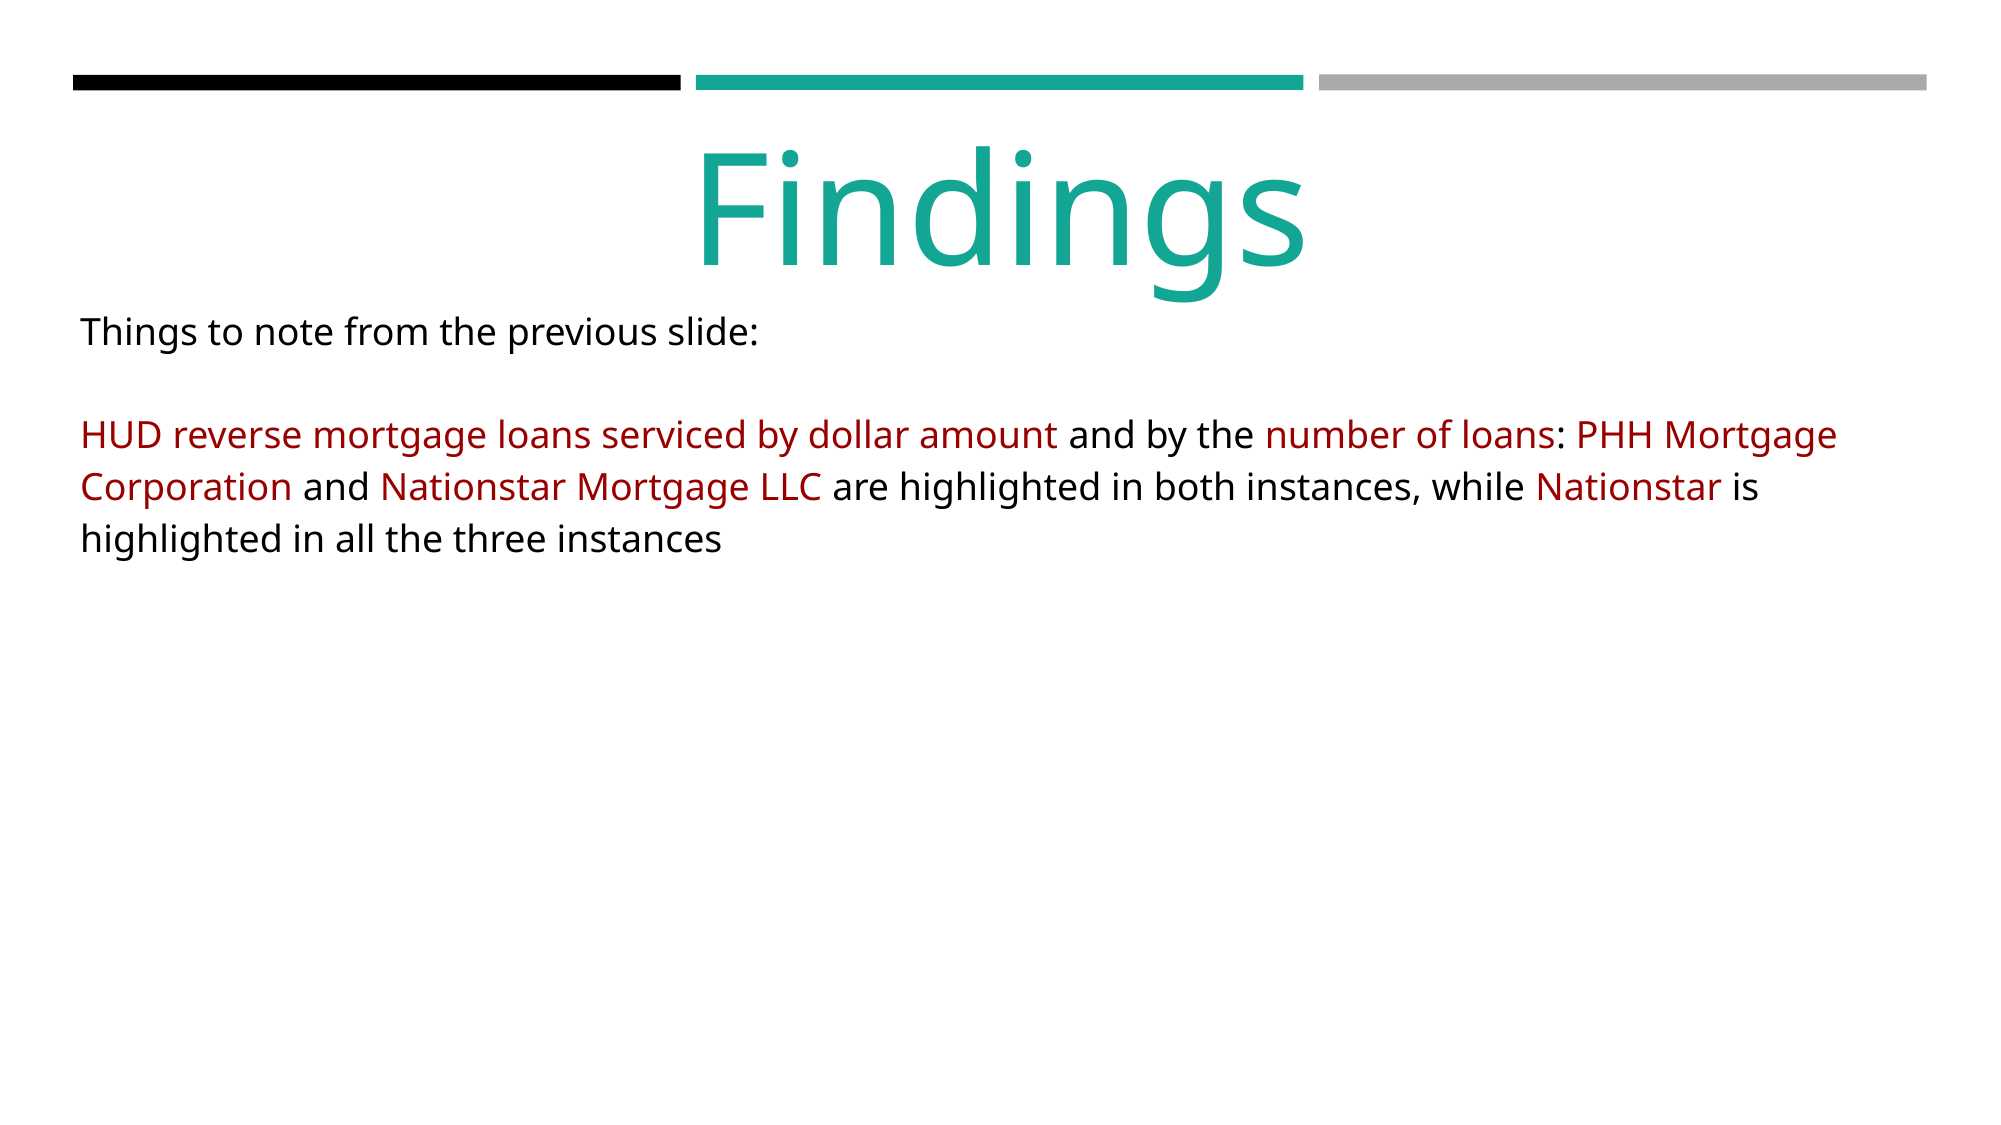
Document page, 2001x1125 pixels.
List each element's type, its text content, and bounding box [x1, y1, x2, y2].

text_box Things to note from the previous slide: HUD reverse mortgage loans serviced by dollar amount and by the number of loans: PHH Mortgage Corporation and Nationstar Mortgage LLC are highlighted in both instances, while Nationstar is highlighted in all the three instances [65, 286, 1958, 1056]
text_box Findings [373, 94, 1627, 286]
